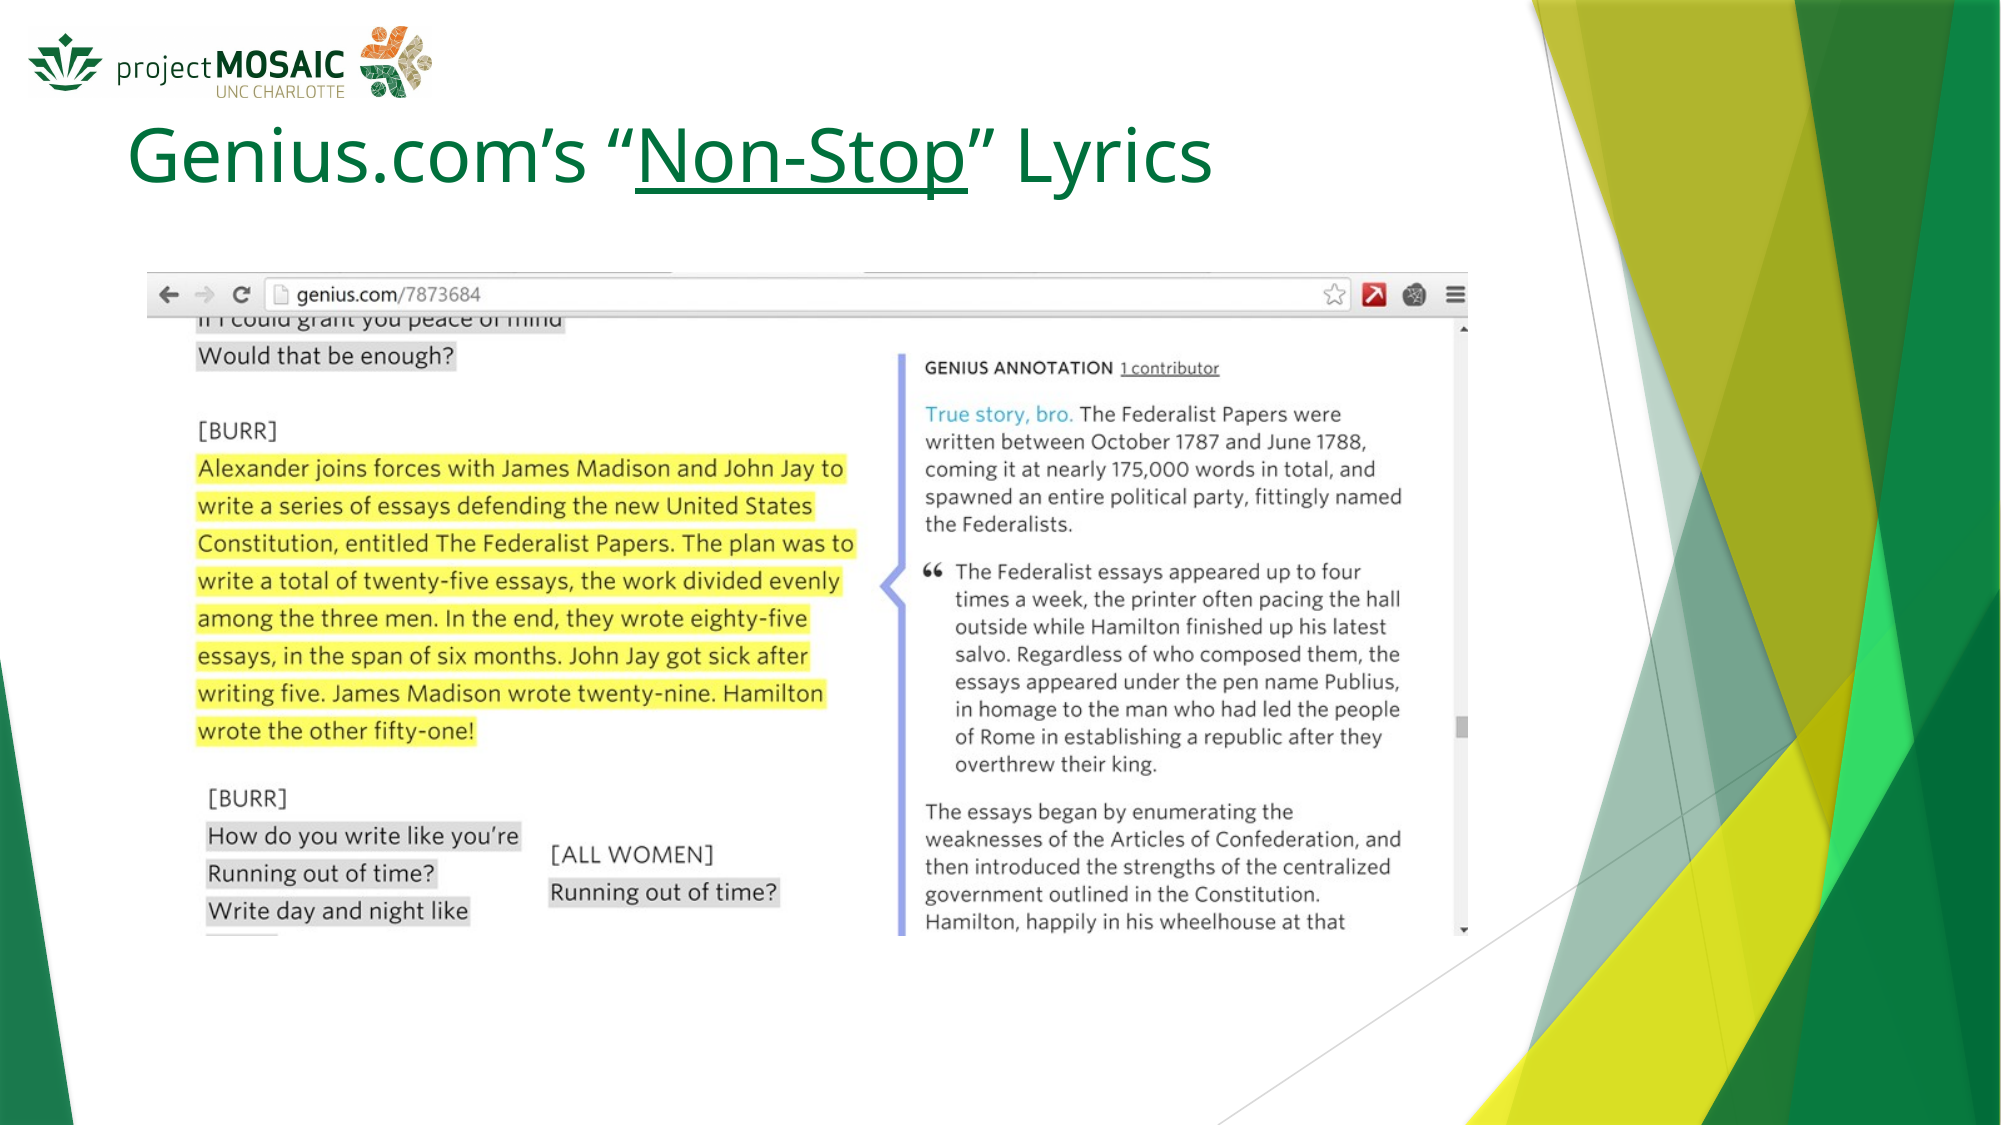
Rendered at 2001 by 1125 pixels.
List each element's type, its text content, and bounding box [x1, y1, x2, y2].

title Genius.com’s “Non-Stop” Lyrics [111, 99, 1522, 317]
picture [146, 271, 1469, 937]
picture [28, 26, 432, 98]
